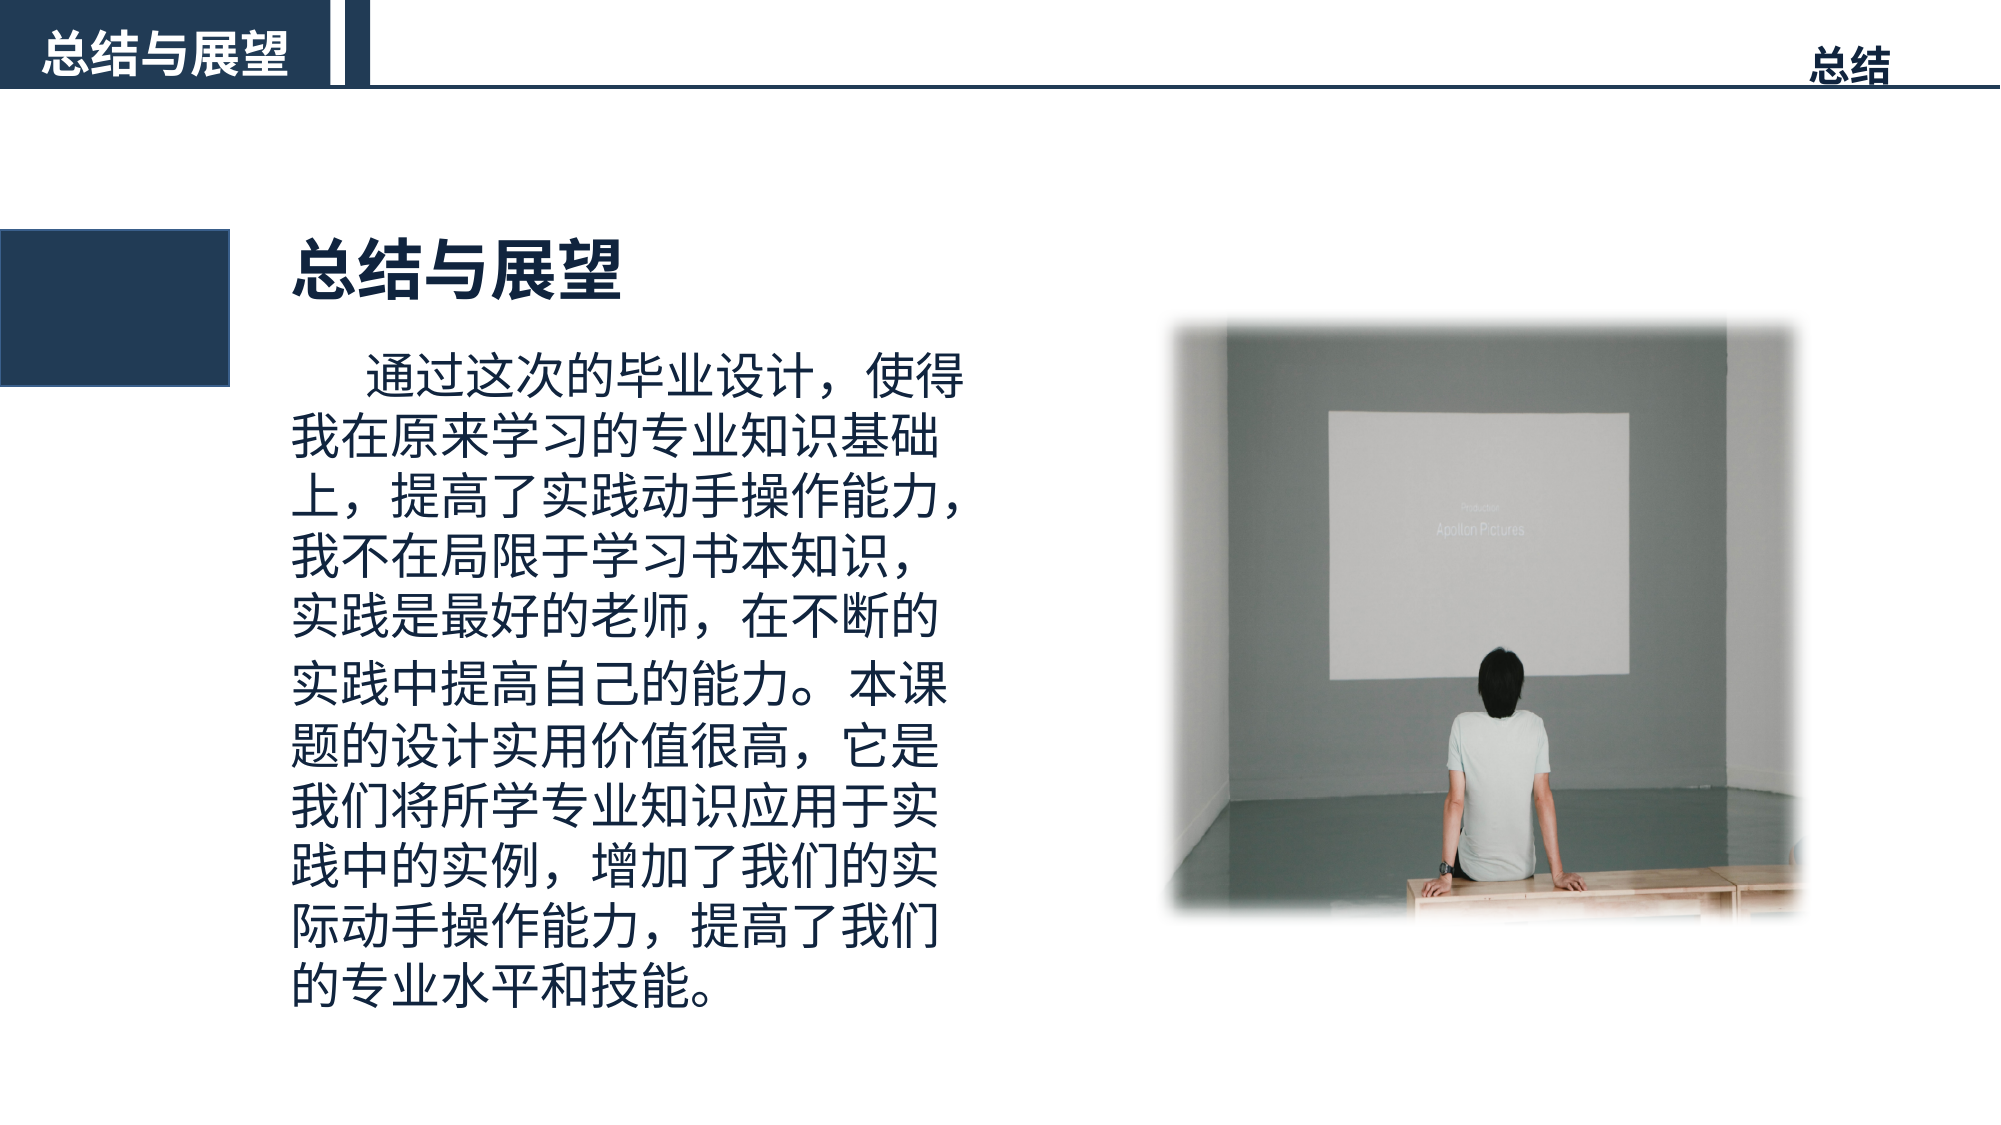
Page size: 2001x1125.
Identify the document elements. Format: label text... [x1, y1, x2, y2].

text_box 总结与展望 [275, 220, 878, 315]
text_box 通过这次的毕业设计，使得我在原来学习的专业知识基础上，提高了实践动手操作能力，我不在局限于学习书本知识，实践是最好的老师，在不断的实践中提高自己的能力。本课题的设计实用价值很高，它是我们将所学专业知识应用于实践中的实例，增加了我们的实际动手操作能力，提高了我们的专业水平和技能。 [275, 337, 1000, 1022]
picture [1155, 308, 1812, 927]
text_box [0, 229, 230, 387]
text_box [0, 0, 2000, 99]
